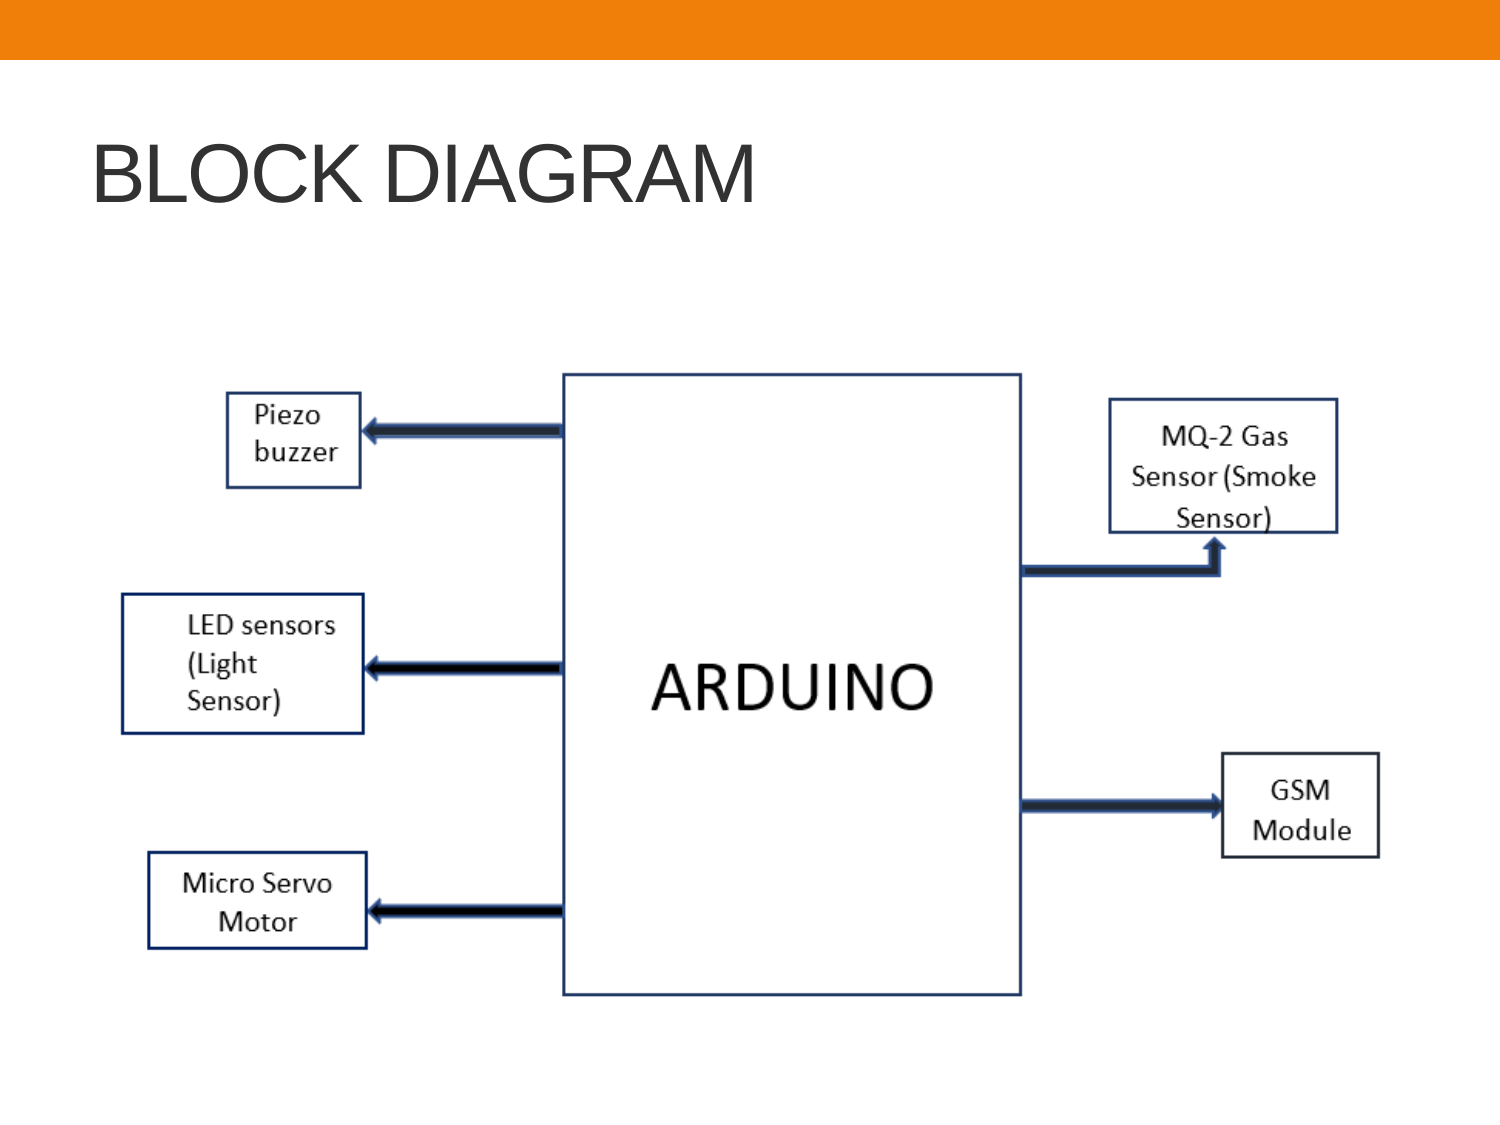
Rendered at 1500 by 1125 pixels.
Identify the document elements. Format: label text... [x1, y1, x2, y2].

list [74, 296, 1426, 1029]
title BLOCK DIAGRAM [75, 87, 1425, 250]
